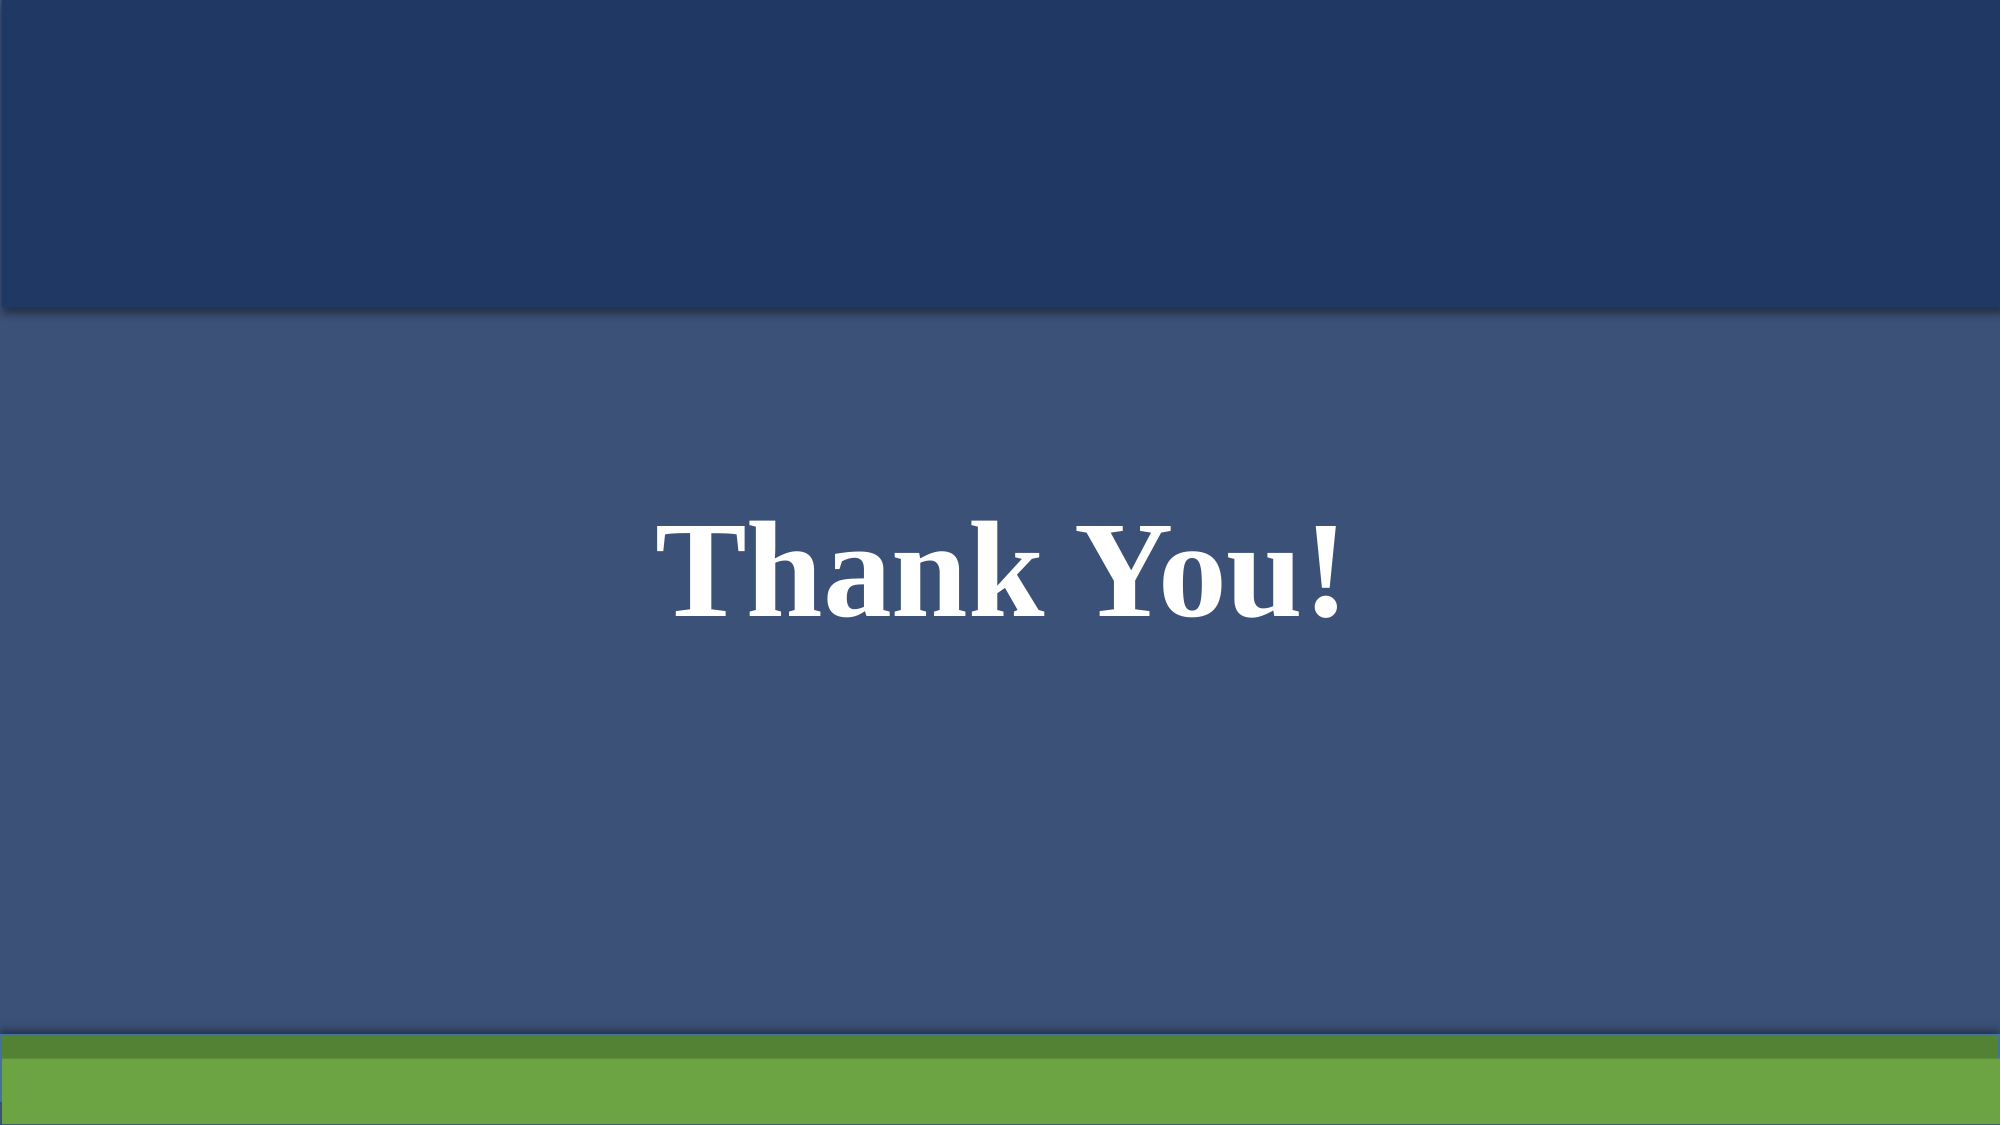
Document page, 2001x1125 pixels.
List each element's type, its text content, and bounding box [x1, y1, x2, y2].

text_box Thank You! [402, 471, 1603, 652]
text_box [0, 1035, 2000, 1125]
text_box [1, 0, 2000, 308]
